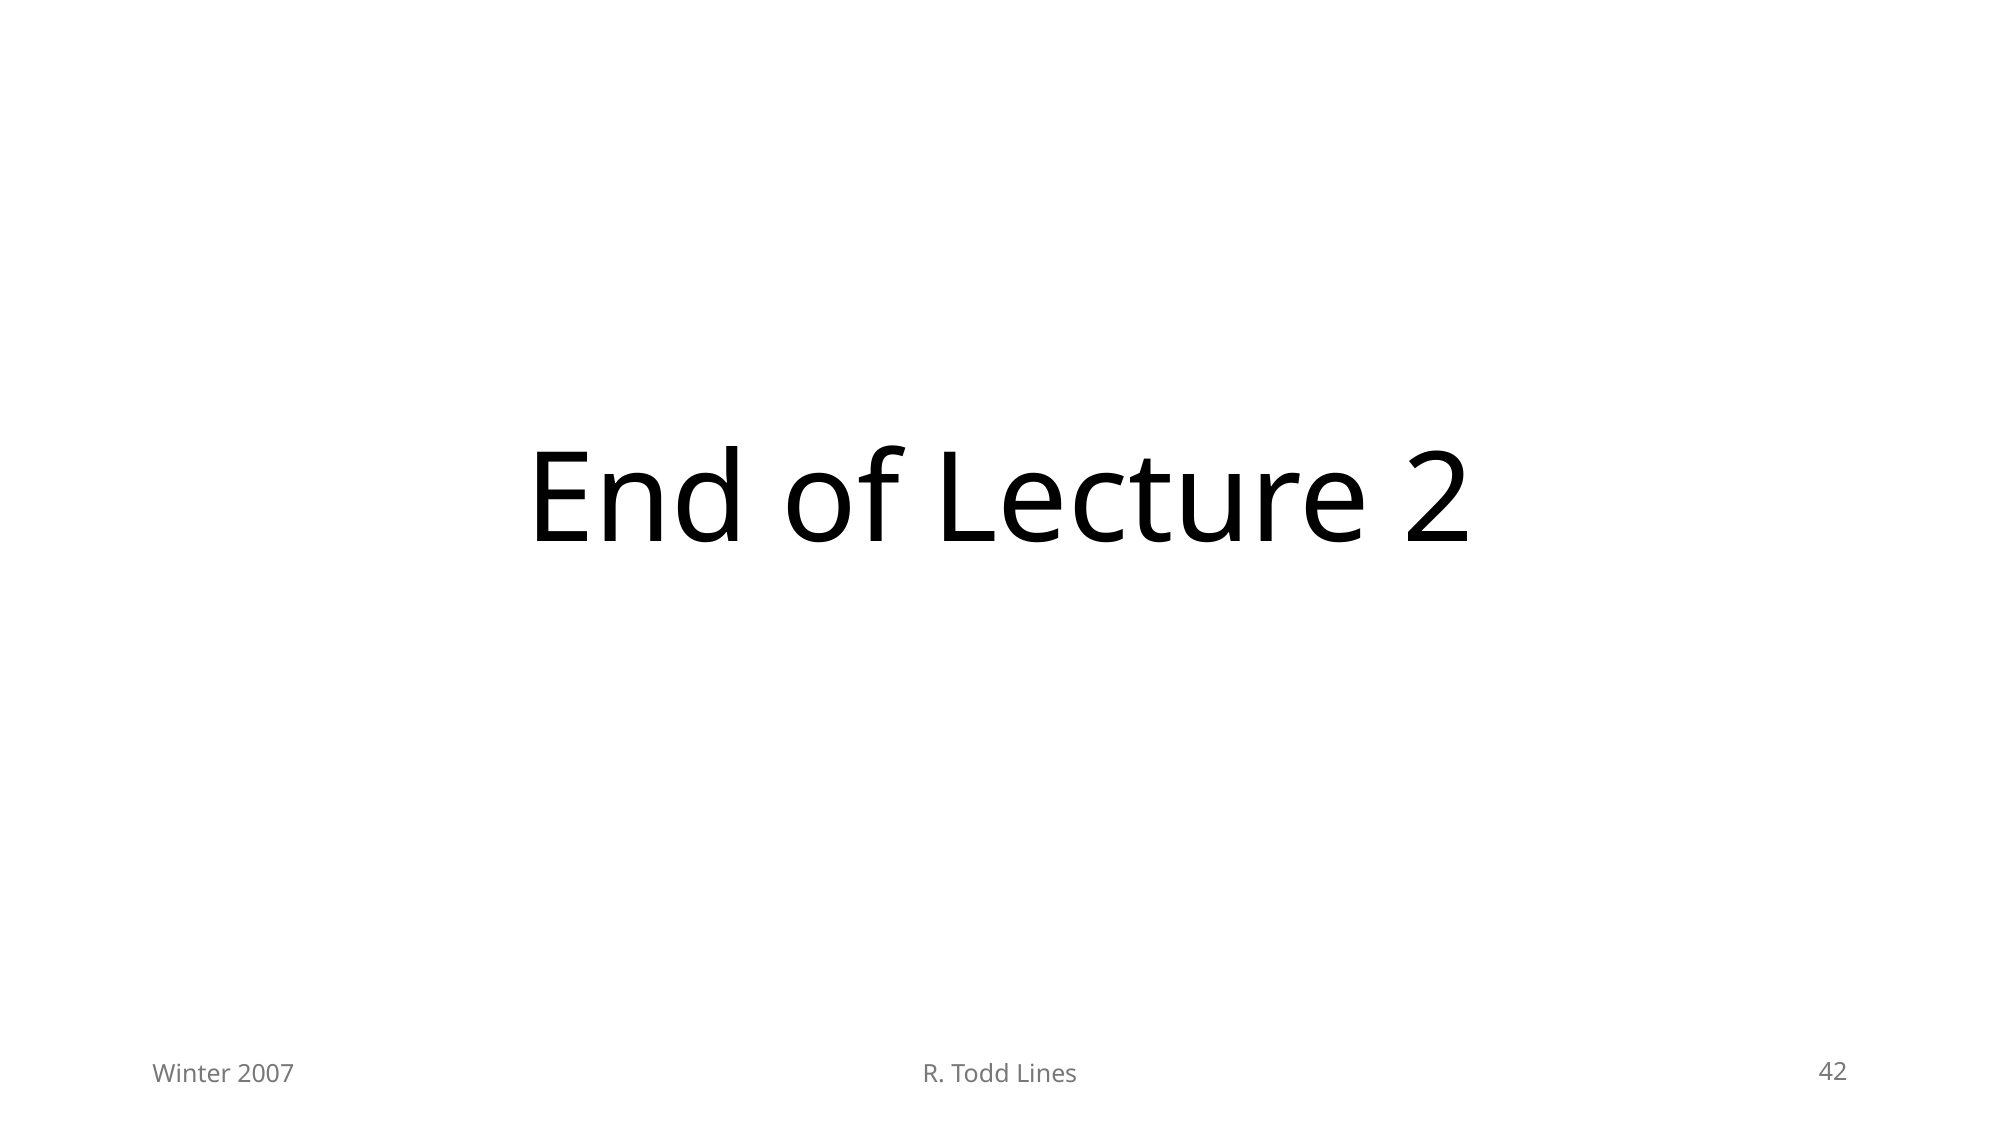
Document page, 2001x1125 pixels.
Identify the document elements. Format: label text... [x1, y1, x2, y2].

title End of Lecture 2 [249, 184, 1750, 576]
slide_number Winter 2007 [137, 1042, 588, 1103]
slide_number 42 [1412, 1042, 1863, 1103]
footer R. Todd Lines [662, 1042, 1338, 1103]
